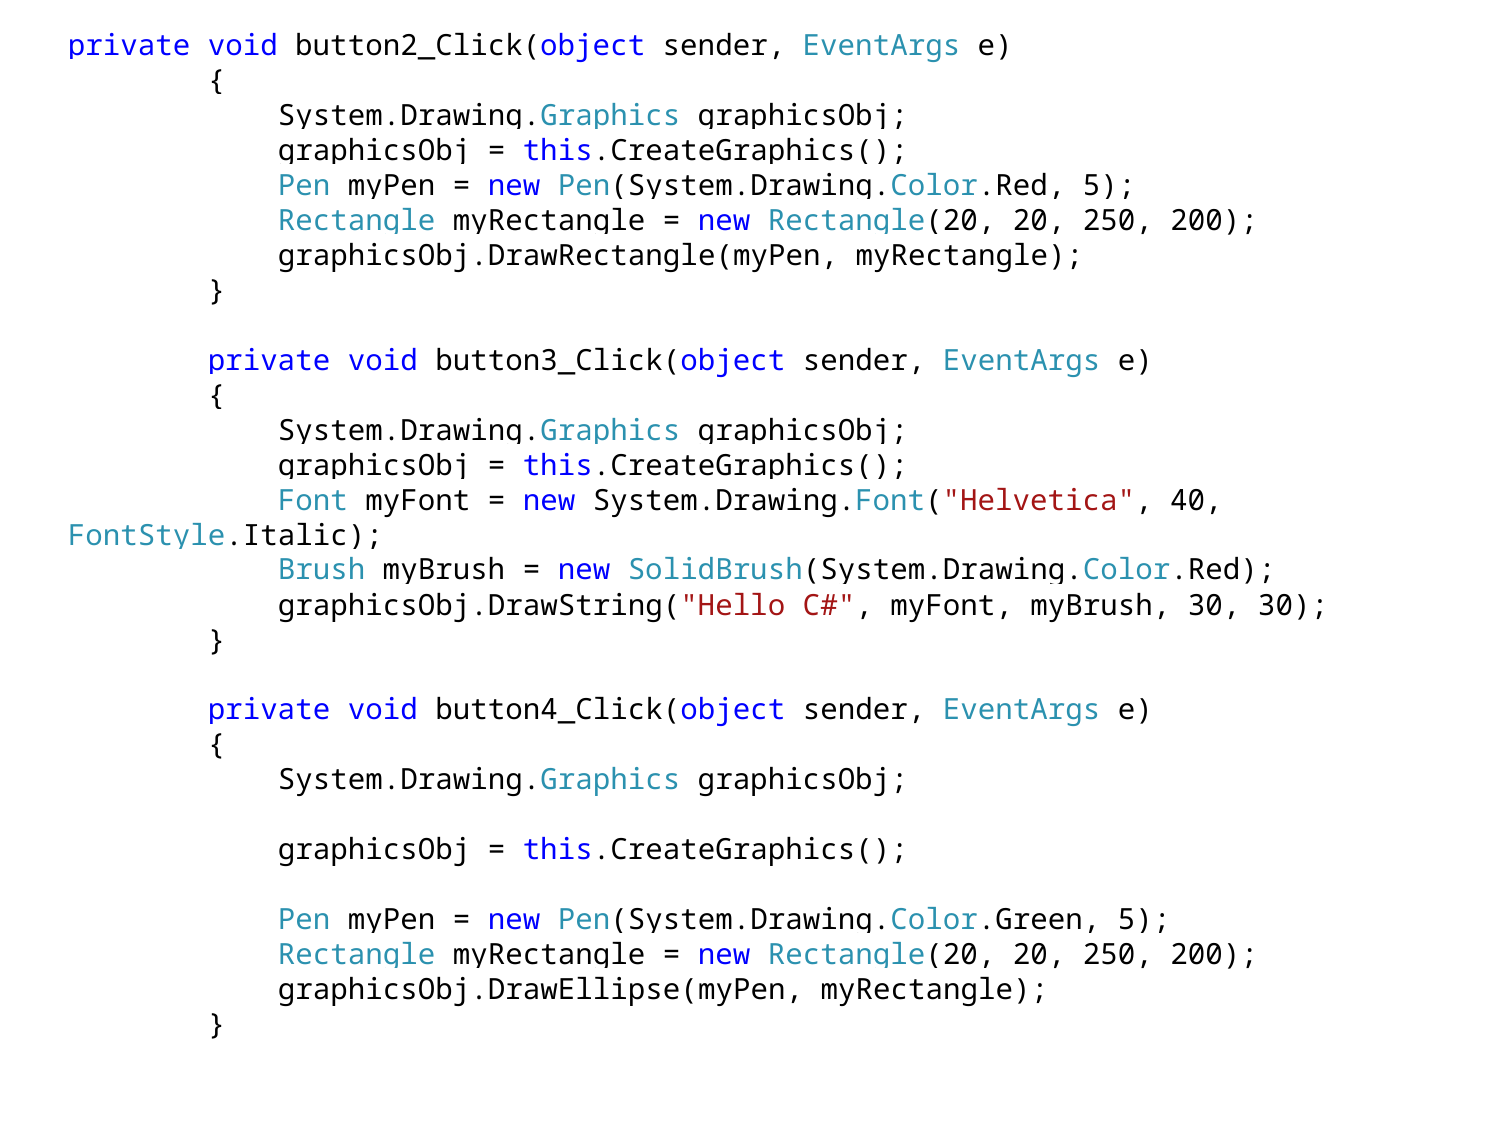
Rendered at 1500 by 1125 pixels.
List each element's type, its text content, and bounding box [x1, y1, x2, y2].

text_box private void button2_Click(object sender, EventArgs e) { System.Drawing.Graphics graphicsObj; graphicsObj = this.CreateGraphics(); Pen myPen = new Pen(System.Drawing.Color.Red, 5); Rectangle myRectangle = new Rectangle(20, 20, 250, 200); graphicsObj.DrawRectangle(myPen, myRectangle); } private void button3_Click(object sender, EventArgs e) { System.Drawing.Graphics graphicsObj; graphicsObj = this.CreateGraphics(); Font myFont = new System.Drawing.Font("Helvetica", 40, FontStyle.Italic); Brush myBrush = new SolidBrush(System.Drawing.Color.Red); graphicsObj.DrawString("Hello C#", myFont, myBrush, 30, 30); } private void button4_Click(object sender, EventArgs e) { System.Drawing.Graphics graphicsObj; graphicsObj = this.CreateGraphics(); Pen myPen = new Pen(System.Drawing.Color.Green, 5); Rectangle myRectangle = new Rectangle(20, 20, 250, 200); graphicsObj.DrawEllipse(myPen, myRectangle); } [53, 19, 1500, 1083]
